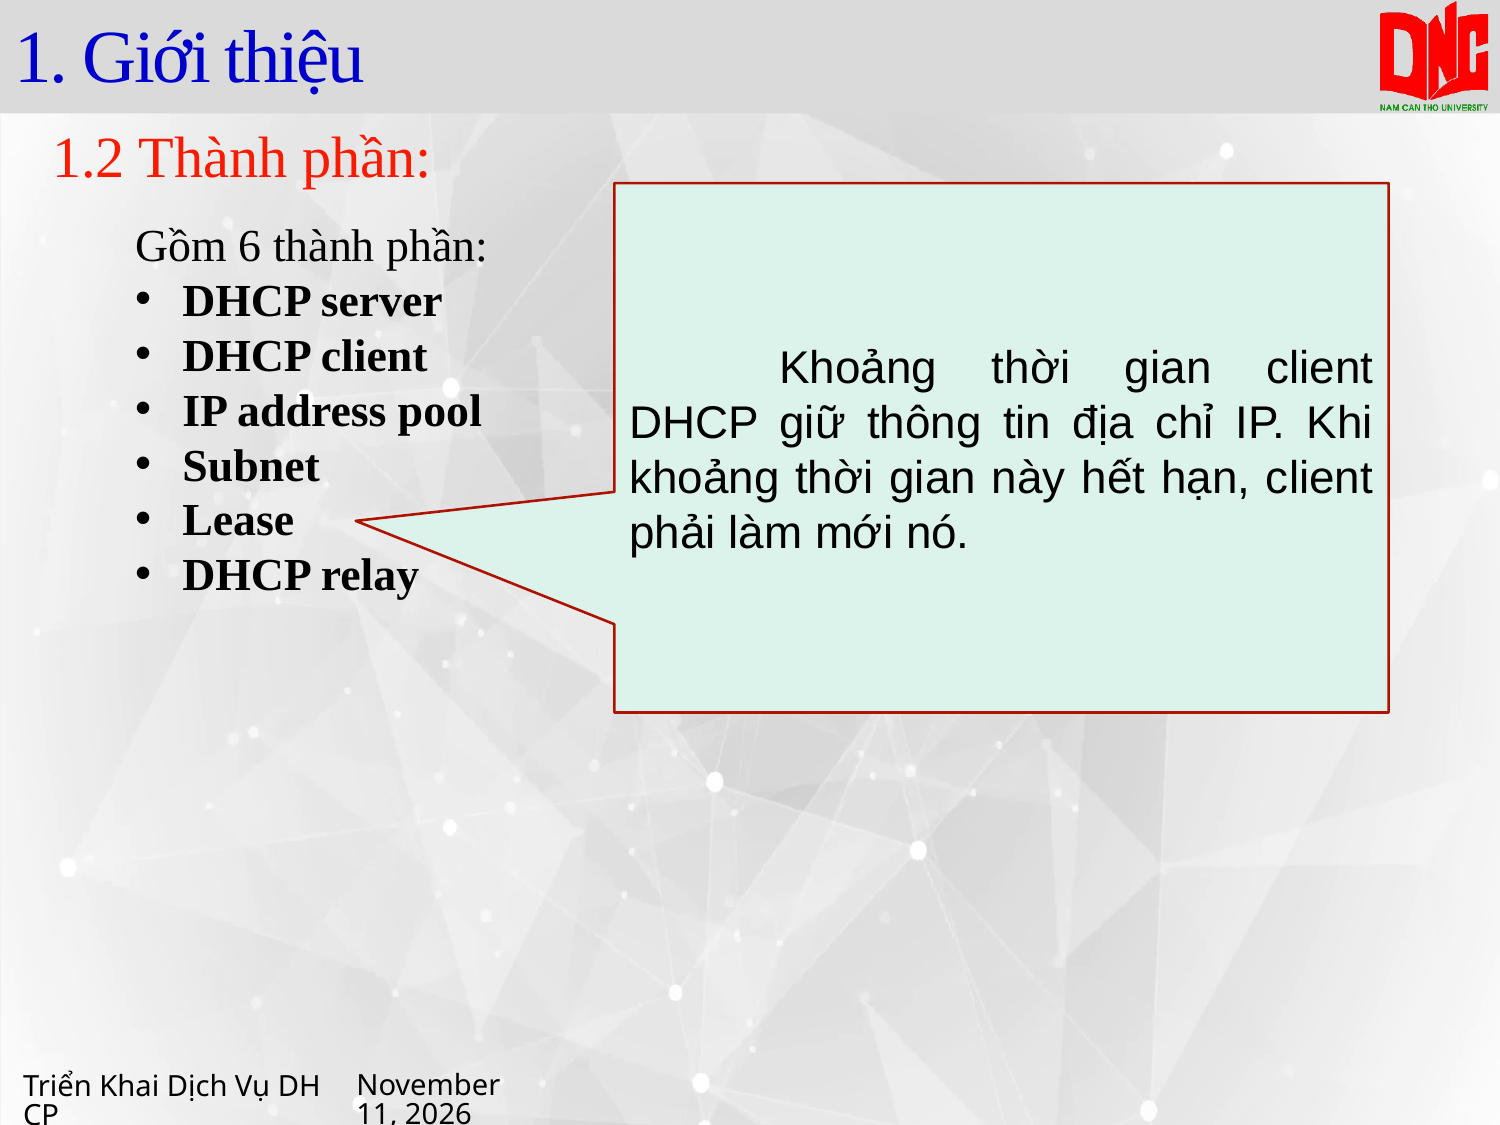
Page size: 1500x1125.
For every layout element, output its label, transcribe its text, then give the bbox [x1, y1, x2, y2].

text_box Gồm 6 thành phần: DHCP server DHCP client IP address pool Subnet Lease DHCP relay [120, 207, 504, 608]
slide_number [342, 1059, 537, 1113]
text_box Khoảng thời gian client DHCP giữ thông tin địa chỉ IP. Khi khoảng thời gian này hết hạn, client phải làm mới nó. [354, 181, 1390, 714]
subtitle 1.2 Thành phần: [37, 114, 1111, 202]
title 1. Giới thiệu [0, 1, 1345, 114]
picture [1, 114, 1500, 1125]
picture [1378, 0, 1489, 111]
footer Triển Khai Dịch Vụ DHCP [8, 1059, 342, 1113]
